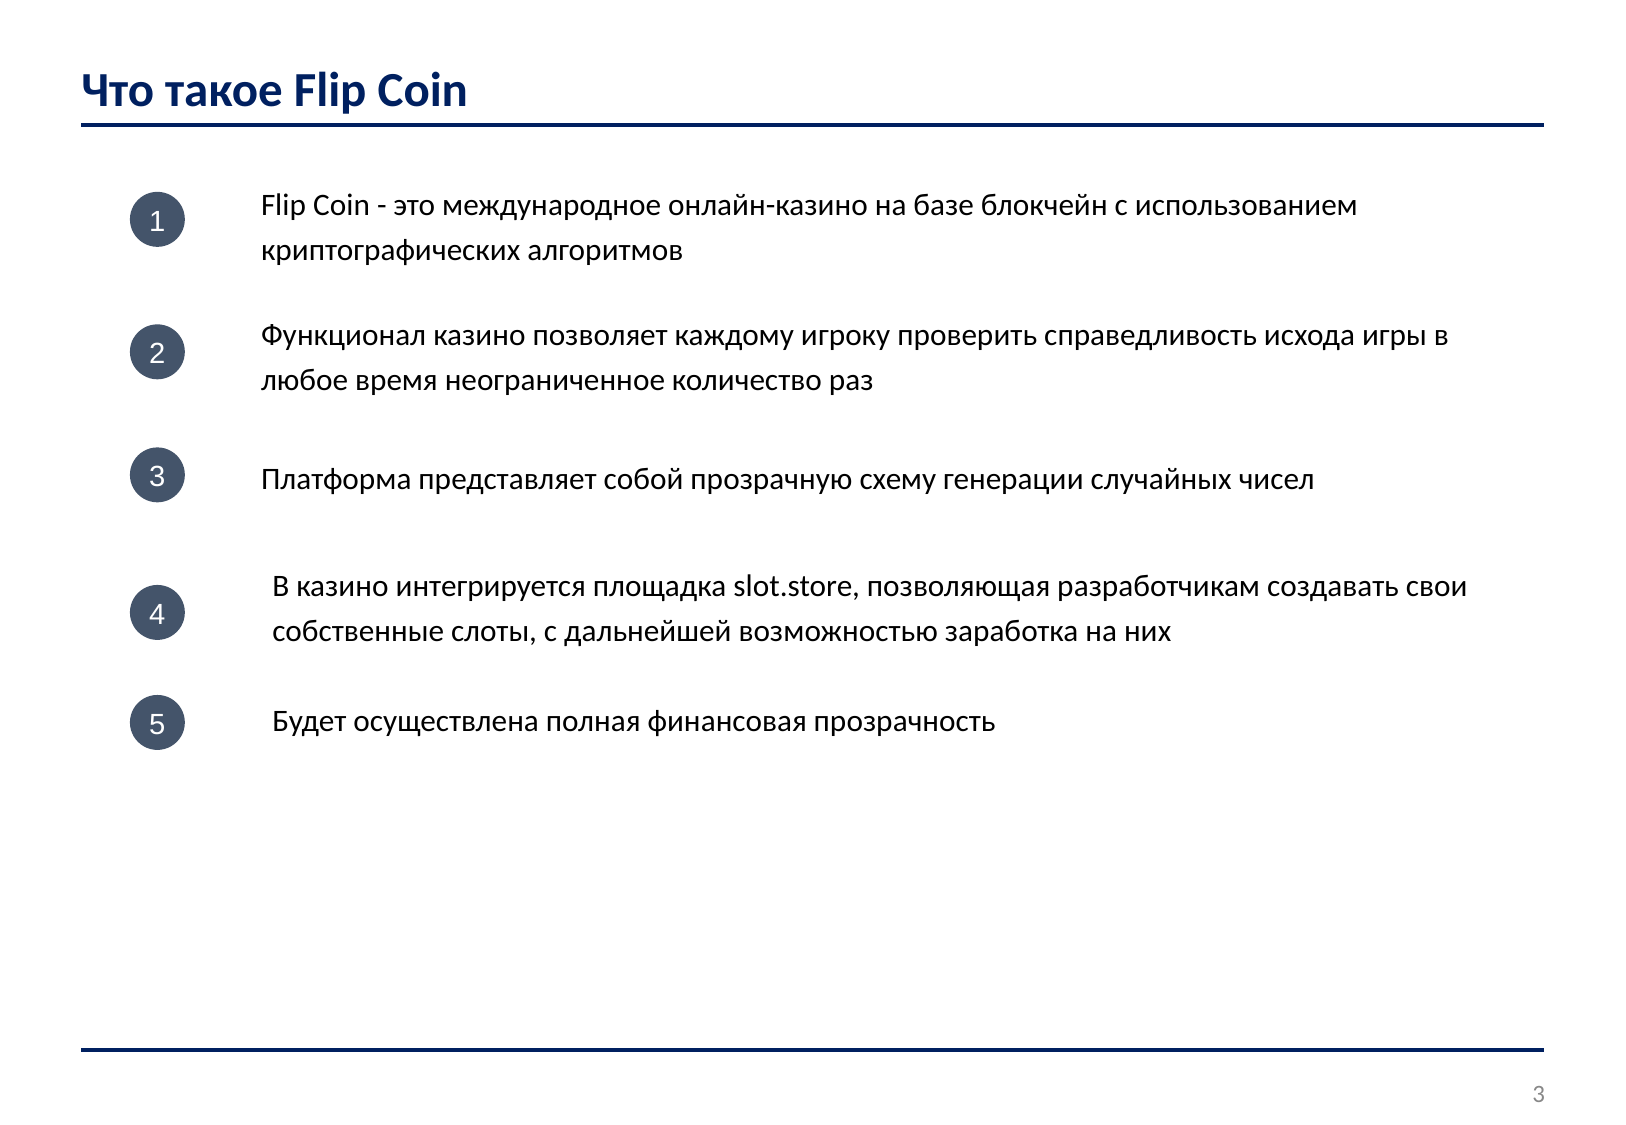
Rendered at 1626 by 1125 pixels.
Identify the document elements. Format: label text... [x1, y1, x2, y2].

text_box Функционал казино позволяет каждому игроку проверить справедливость исхода игры в любое время неограниченное количество раз [244, 289, 1535, 410]
slide_number 3 [1500, 1072, 1545, 1113]
text_box 5 [127, 692, 187, 753]
text_box Flip Сoin - это международное онлайн-казино на базе блокчейн с использованием криптографических алгоритмов [244, 159, 1535, 285]
text_box В казино интегрируется площадка slot.store, позволяющая разработчикам создавать свои собственные слоты, с дальнейшей возможностью заработка на них [255, 540, 1546, 653]
title Что такое Flip Сoin [81, 24, 1544, 125]
text_box Будет осуществлена полная финансовая прозрачность [255, 653, 1546, 778]
text_box 4 [127, 582, 187, 643]
text_box 3 [127, 445, 187, 505]
text_box Платформа представляет собой прозрачную схему генерации случайных чисел [244, 410, 1535, 536]
text_box 2 [127, 322, 187, 382]
text_box 1 [127, 189, 187, 249]
